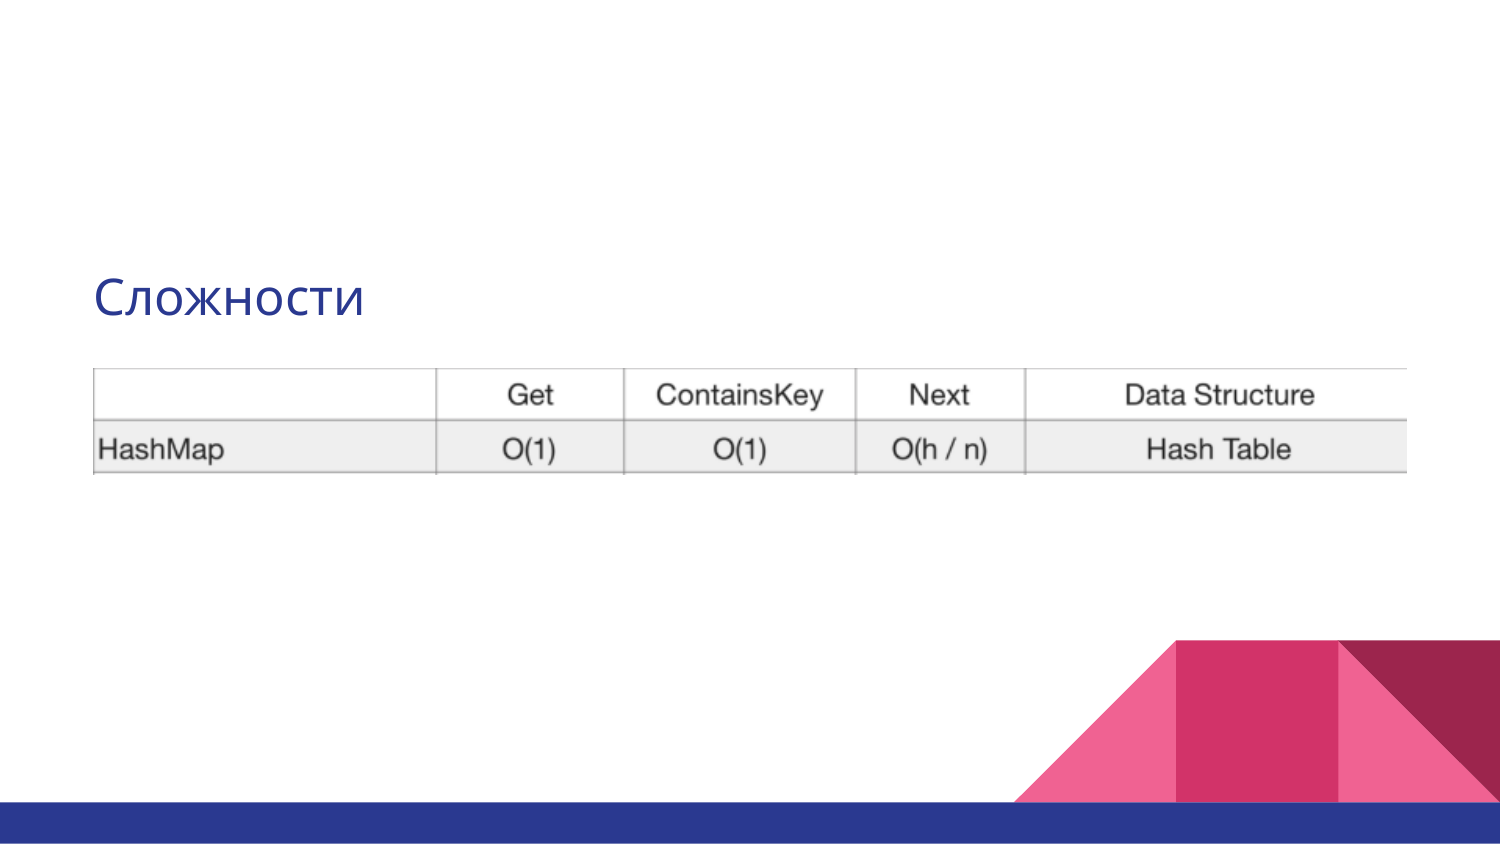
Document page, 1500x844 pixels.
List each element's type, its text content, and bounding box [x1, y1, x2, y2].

picture [93, 368, 1407, 476]
title Сложности [78, 246, 1477, 347]
